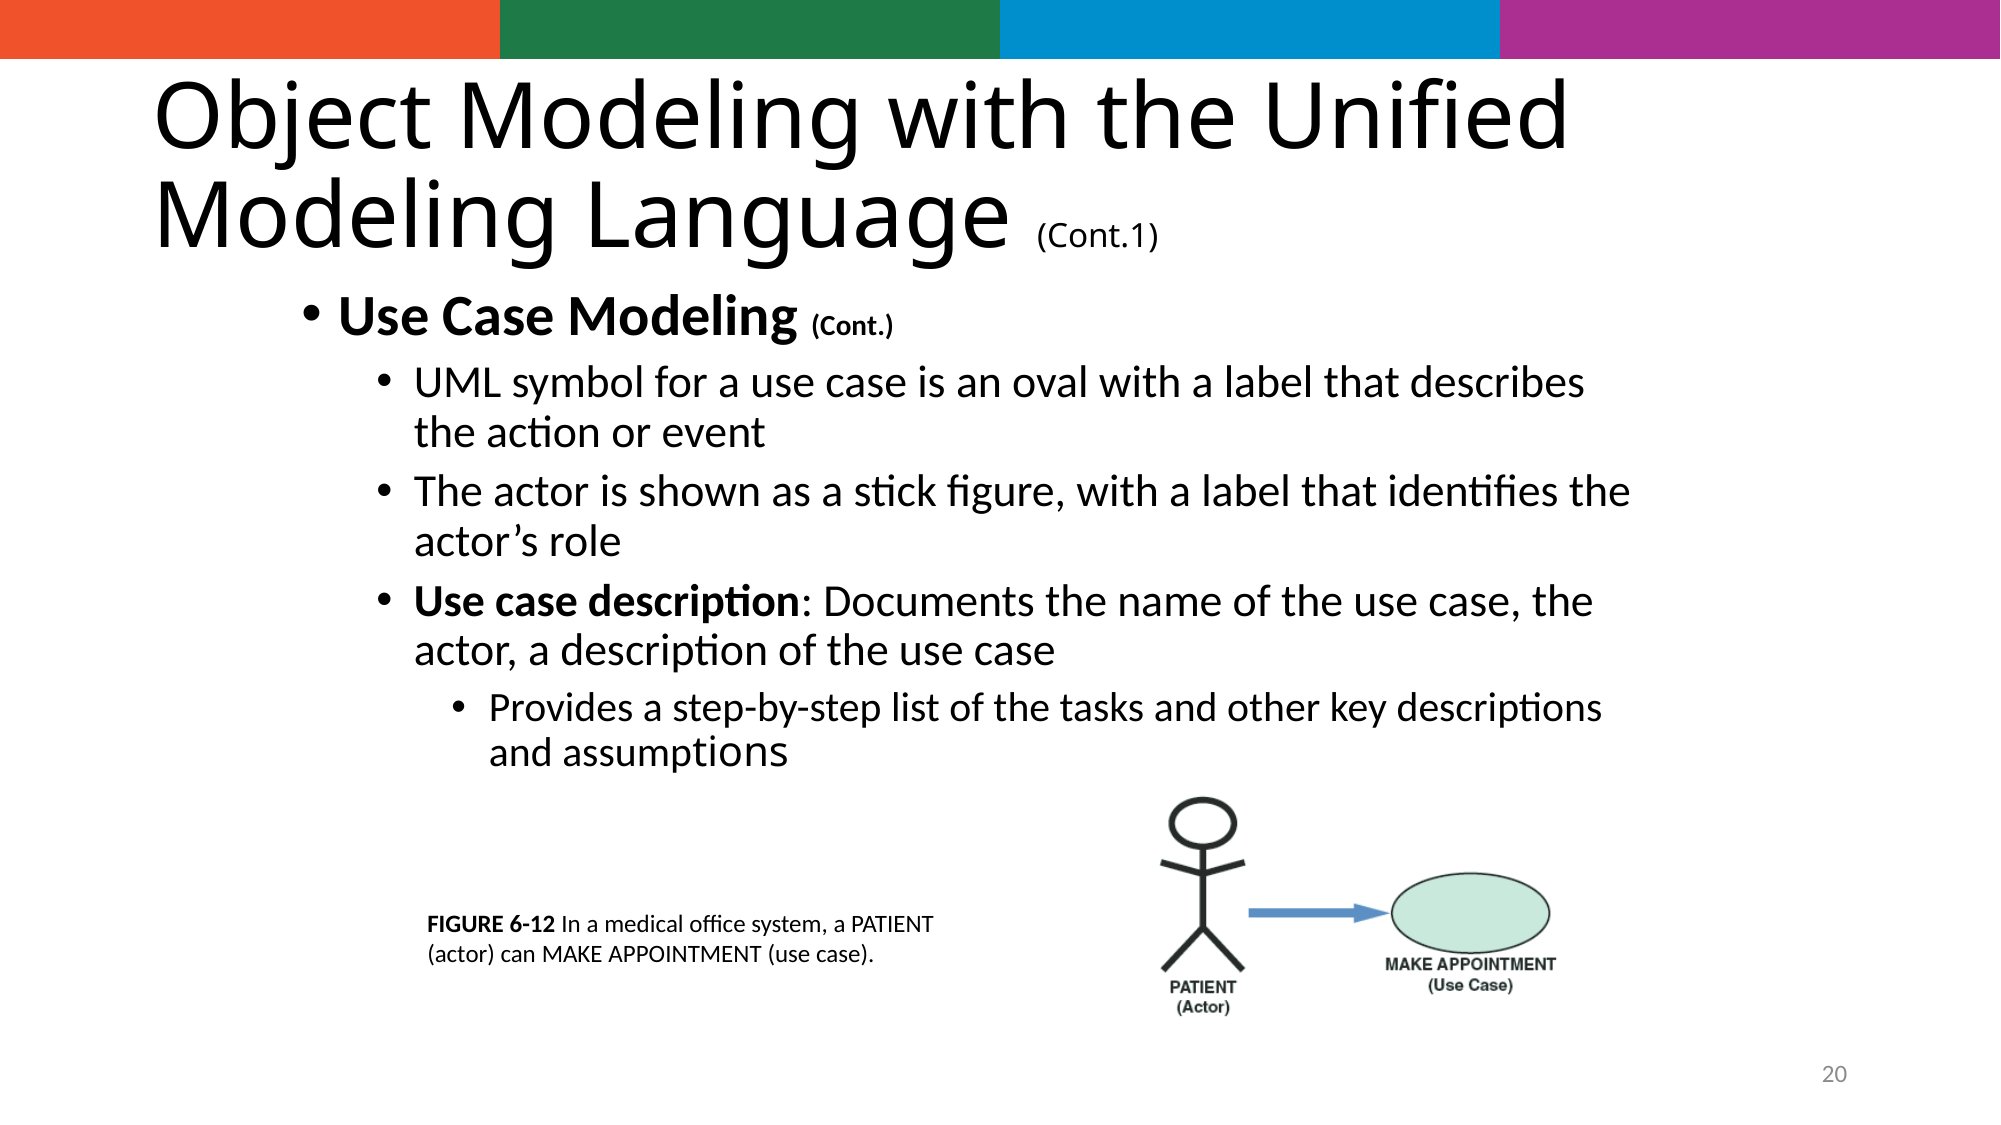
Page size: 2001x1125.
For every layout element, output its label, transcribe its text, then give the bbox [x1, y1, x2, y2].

list Use Case Modeling (Cont.) UML symbol for a use case is an oval with a label that describes the action or event The actor is shown as a stick figure, with a label that identifies the actor’s role Use case description: Documents the name of the use case, the actor, a description of the use case Provides a step-by-step list of the tasks and other key descriptions and assumptions [286, 277, 1669, 980]
title Object Modeling with the Unified Modeling Language (Cont.1) [137, 59, 1863, 278]
text_box FIGURE 6-12 In a medical office system, a PATIENT (actor) can MAKE APPOINTMENT (use case). [412, 899, 1087, 975]
picture [1087, 727, 1605, 1038]
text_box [0, 0, 2000, 59]
slide_number 20 [1412, 1042, 1863, 1103]
